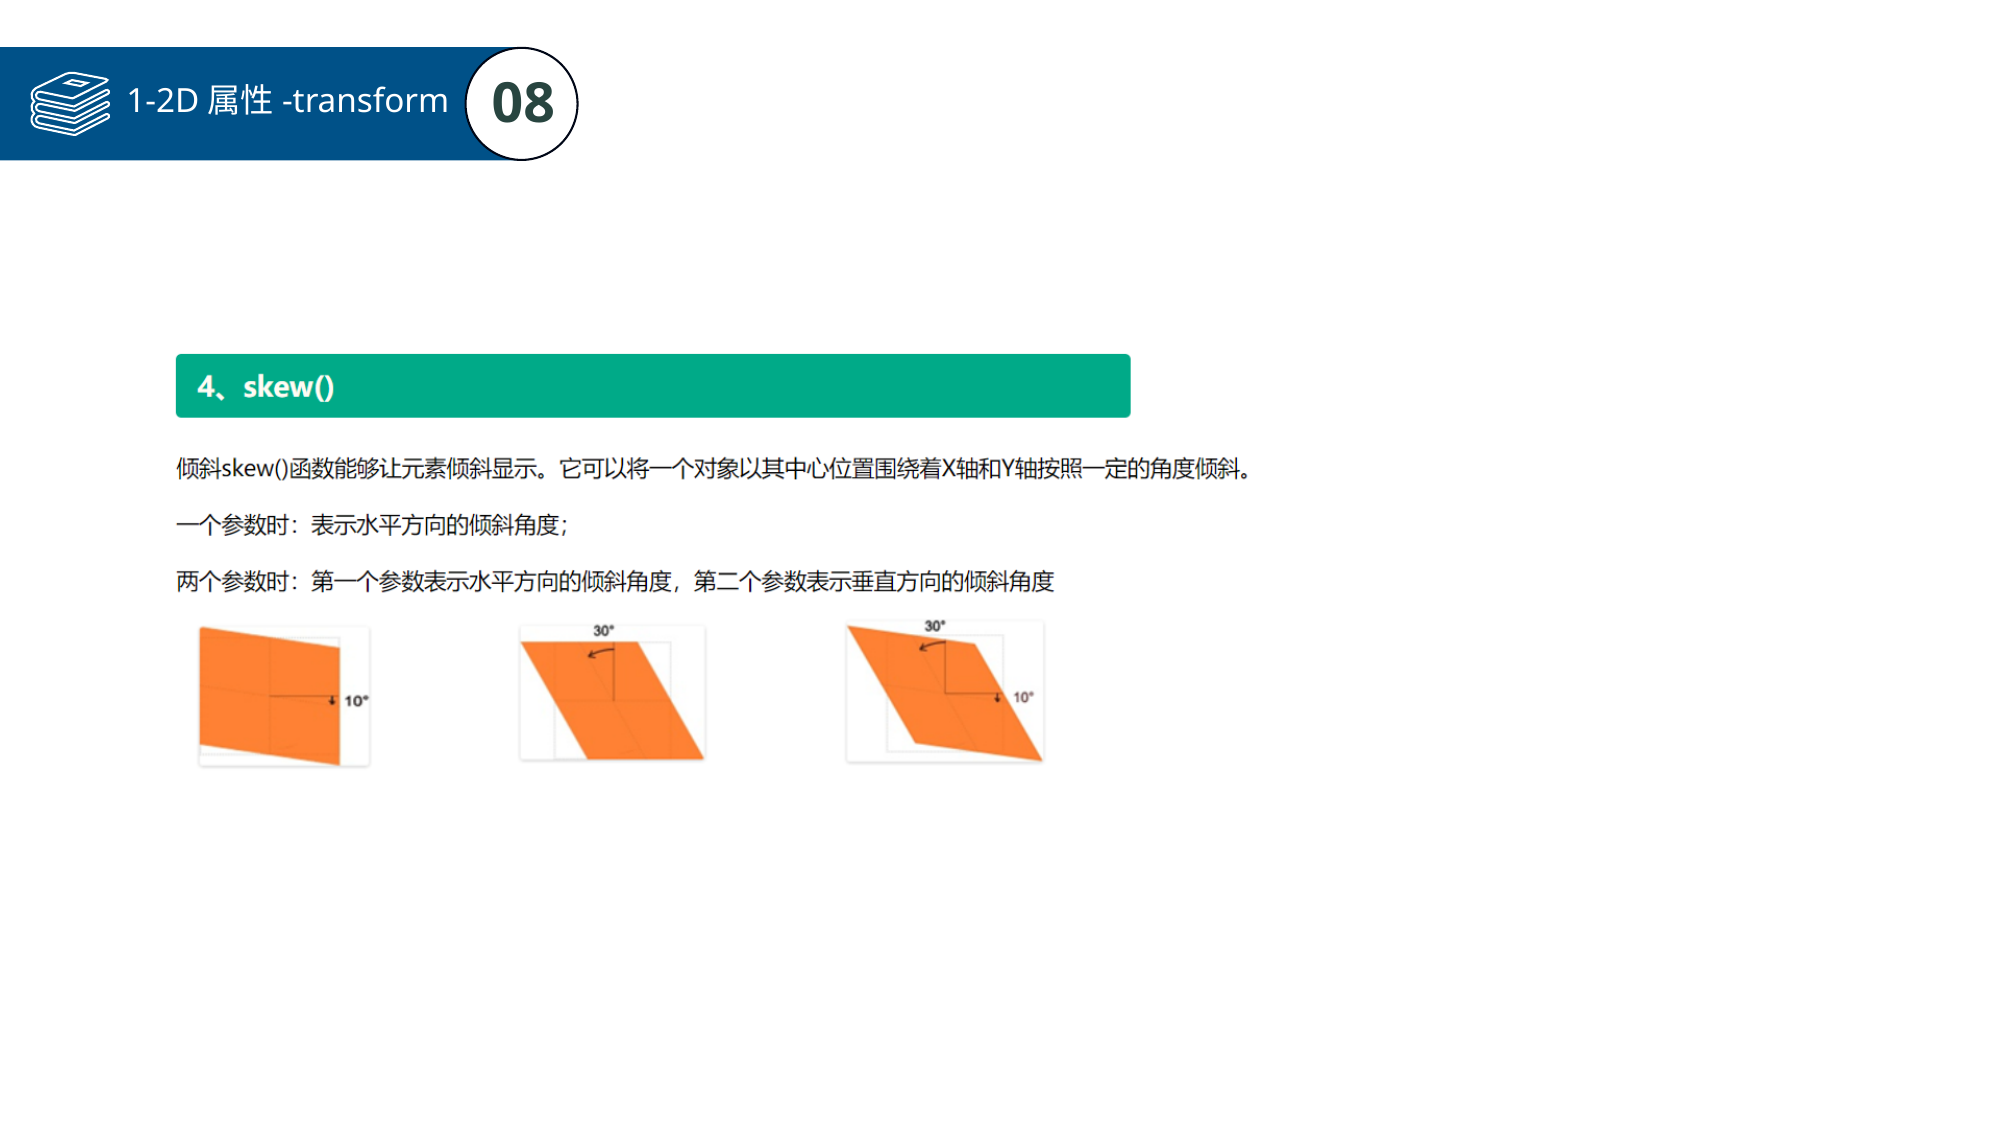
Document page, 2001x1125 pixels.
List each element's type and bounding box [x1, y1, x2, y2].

picture [154, 332, 1803, 793]
text_box [0, 47, 579, 161]
